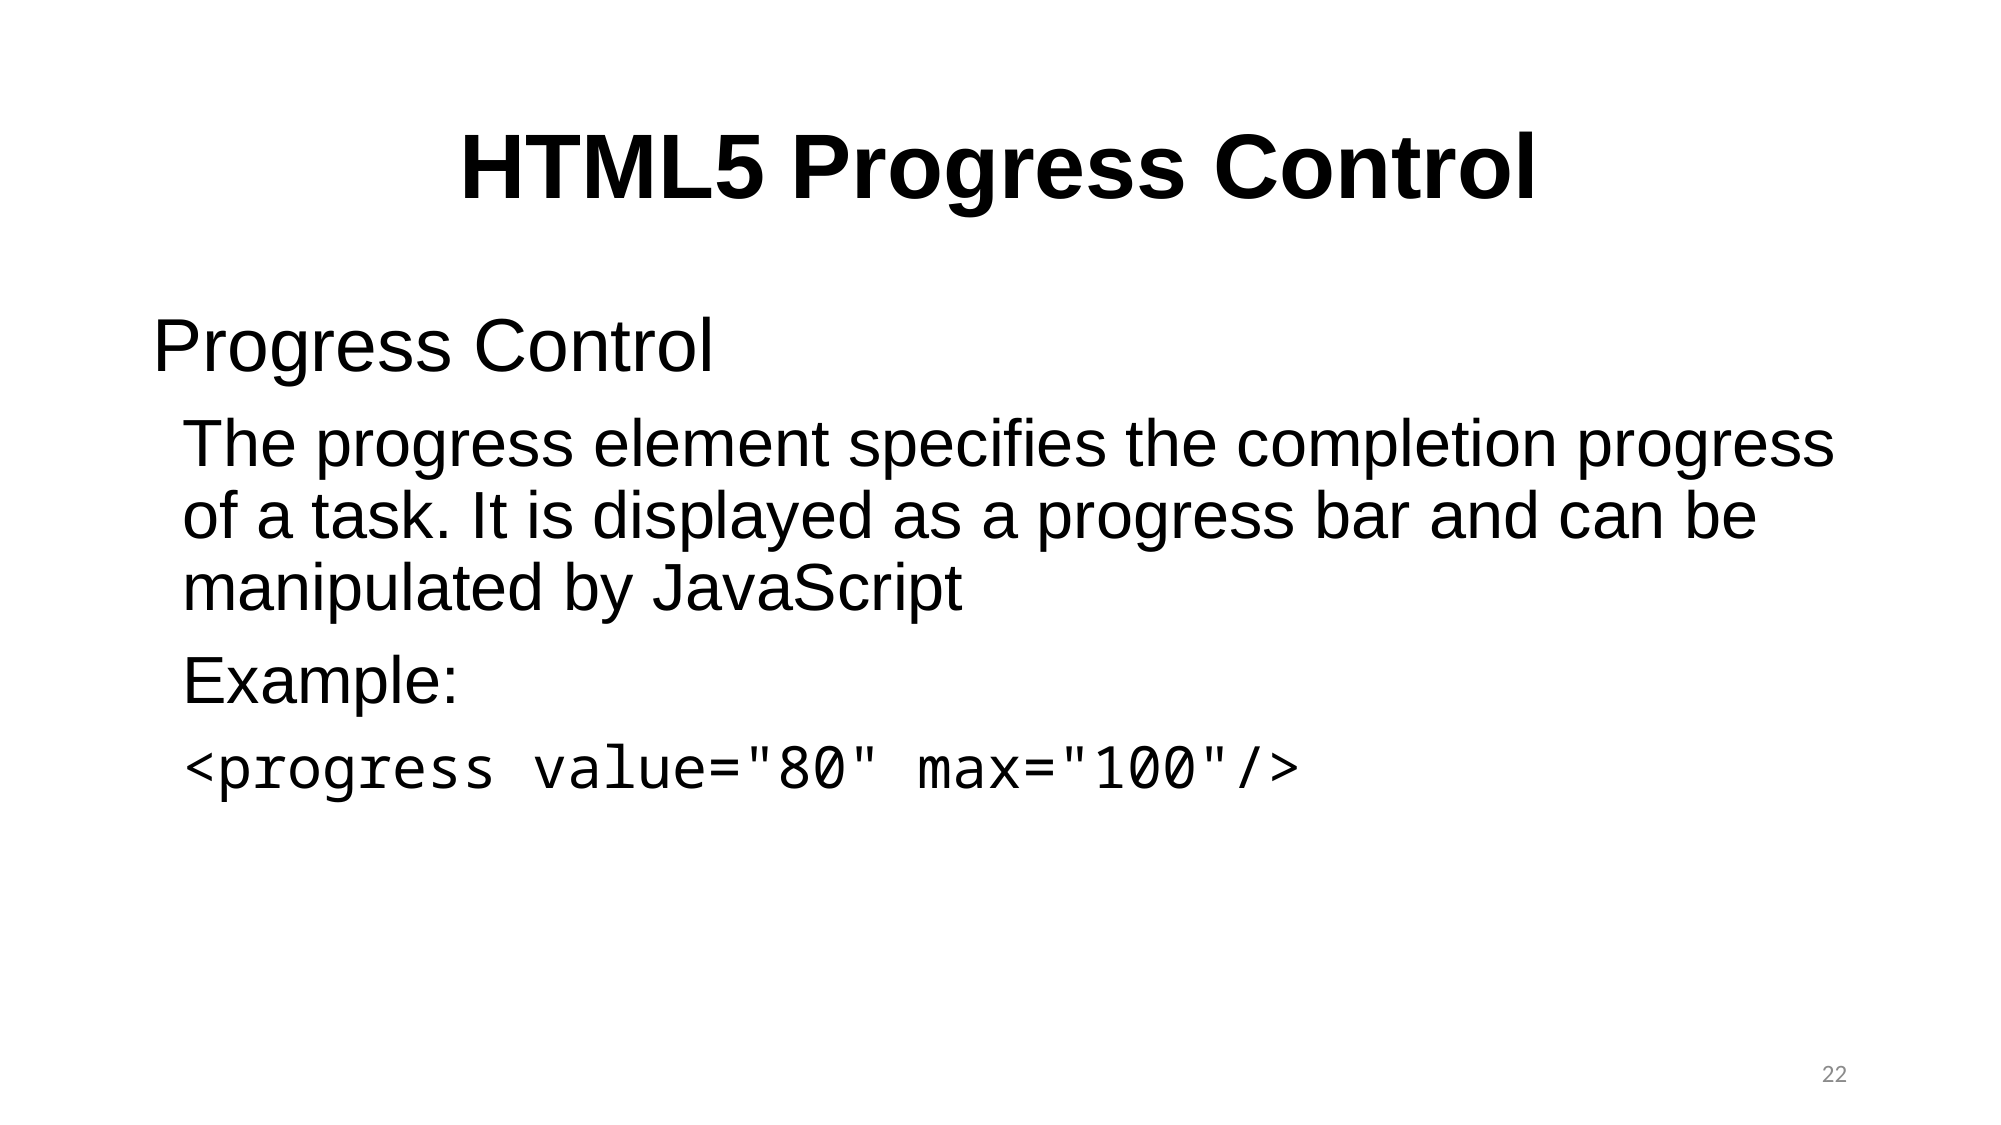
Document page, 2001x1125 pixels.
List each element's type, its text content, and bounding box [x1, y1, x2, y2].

slide_number 22 [1412, 1042, 1863, 1103]
title HTML5 Progress Control [137, 59, 1863, 278]
list Progress Control The progress element specifies the completion progress of a task. It is displayed as a progress bar and can be manipulated by JavaScript Example: <progress value="80" max="100"/> [137, 299, 1863, 1014]
